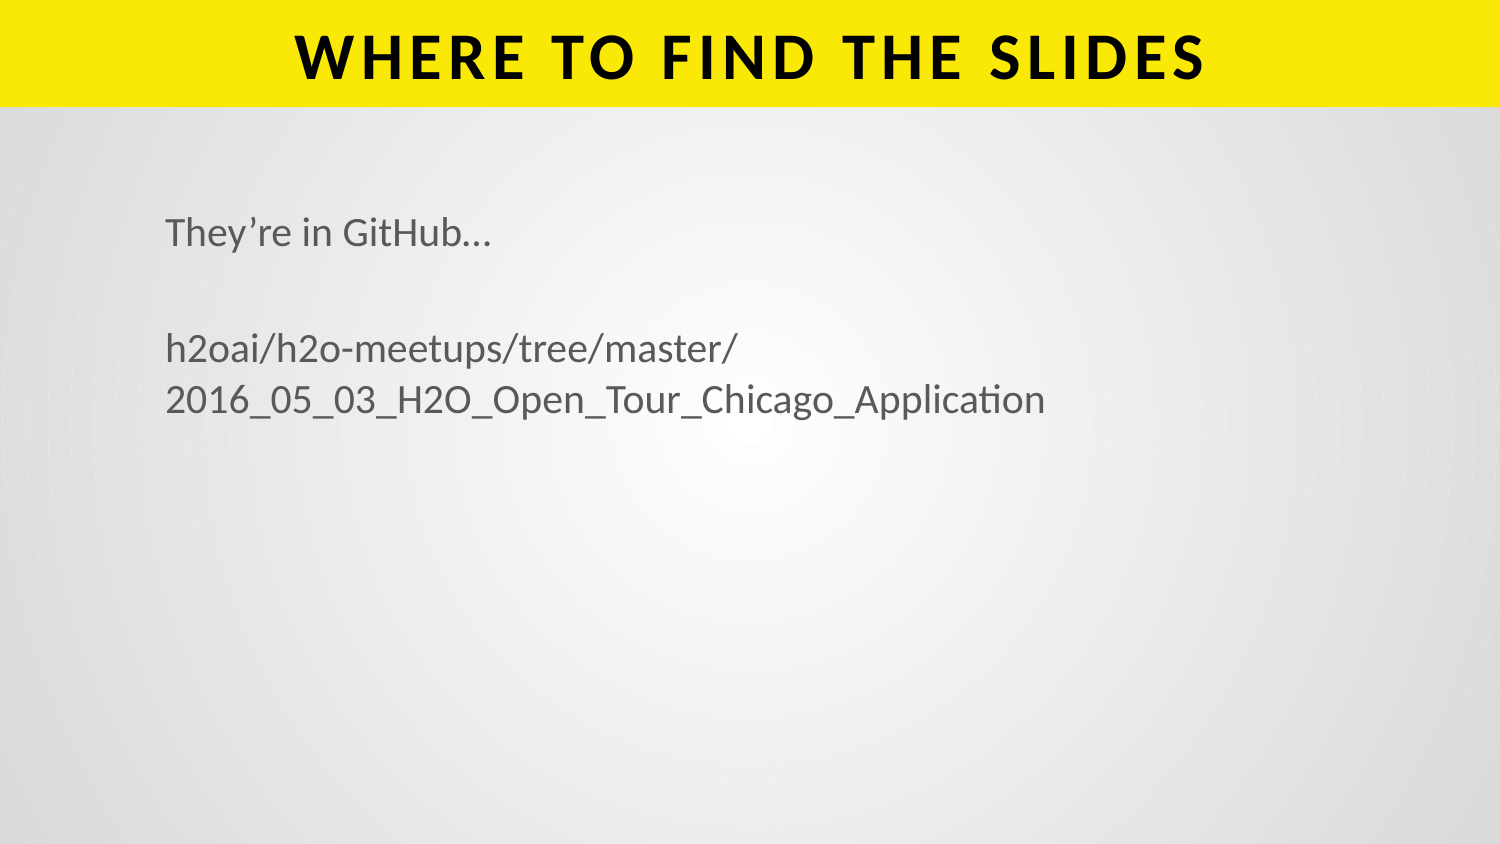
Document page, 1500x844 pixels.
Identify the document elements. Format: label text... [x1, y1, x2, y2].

list They’re in GitHub… h2oai/h2o-meetups/tree/master/2016_05_03_H2O_Open_Tour_Chicago_Application [75, 196, 1425, 754]
title WHERE TO FIND THE SLIDES [75, 0, 1425, 108]
